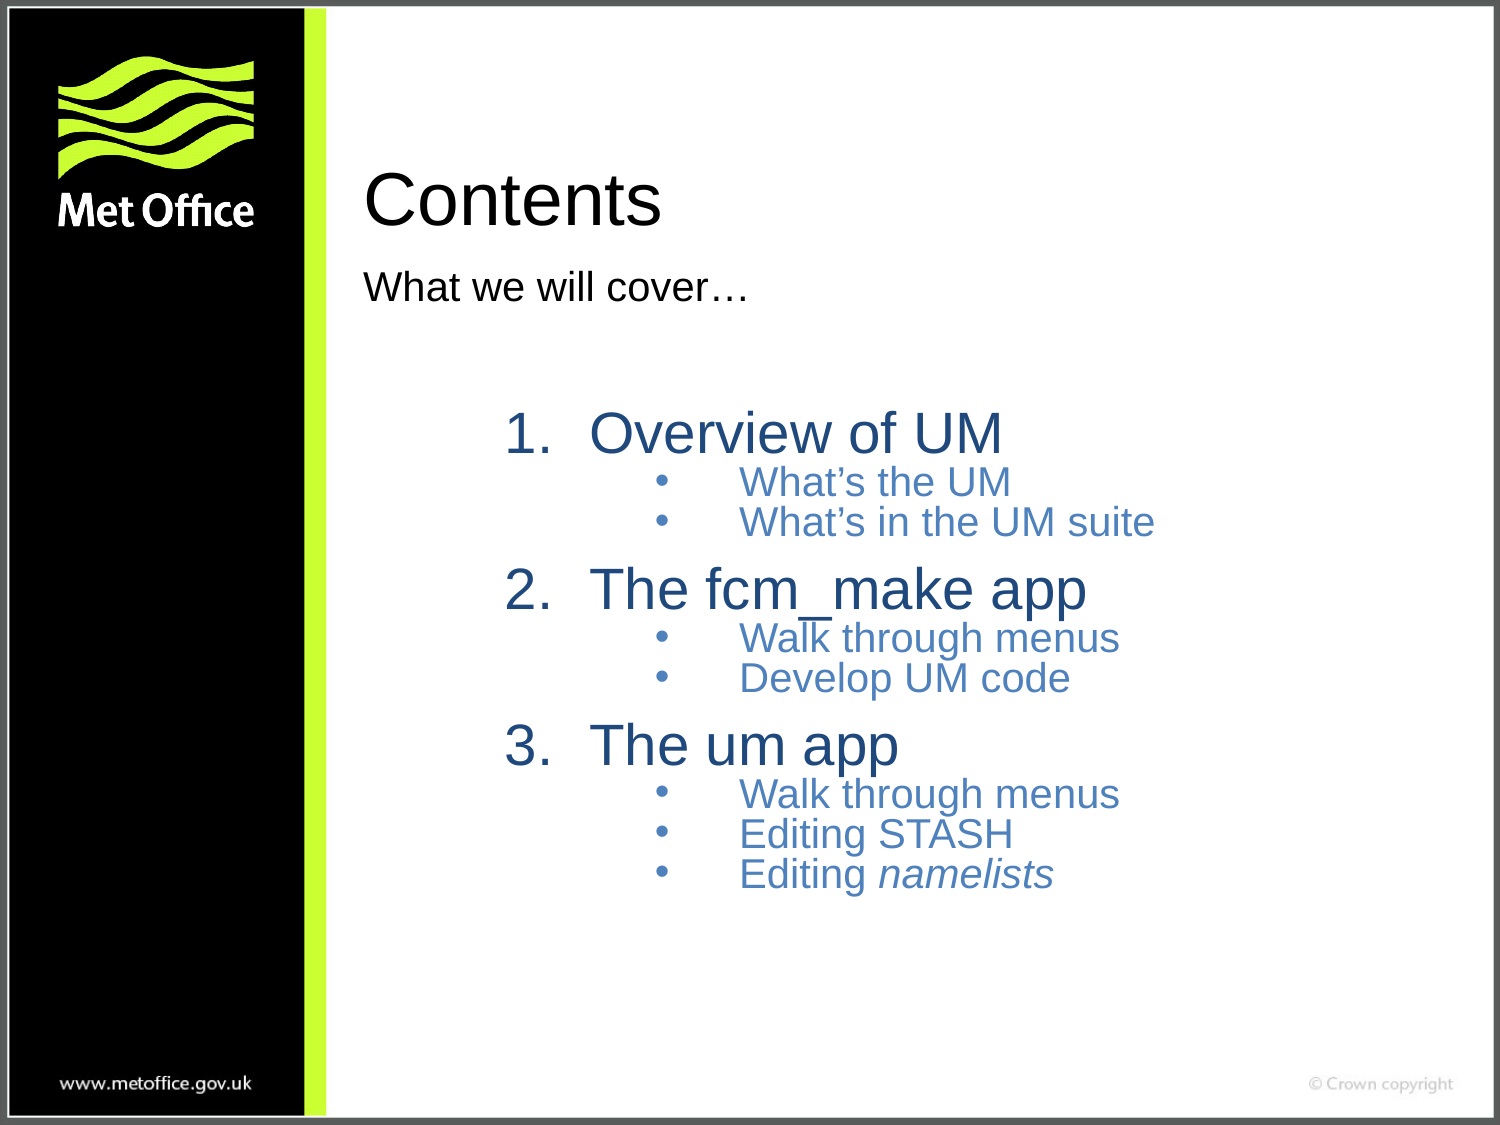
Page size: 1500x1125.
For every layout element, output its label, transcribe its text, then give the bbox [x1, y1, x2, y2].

subtitle What we will cover… [348, 252, 1495, 336]
text_box Overview of UM What’s the UM What’s in the UM suite The fcm_make app Walk through menus Develop UM code The um app Walk through menus Editing STASH Editing namelists [490, 373, 1436, 1027]
title Contents [348, 94, 1495, 249]
picture [2, 2, 1498, 1123]
